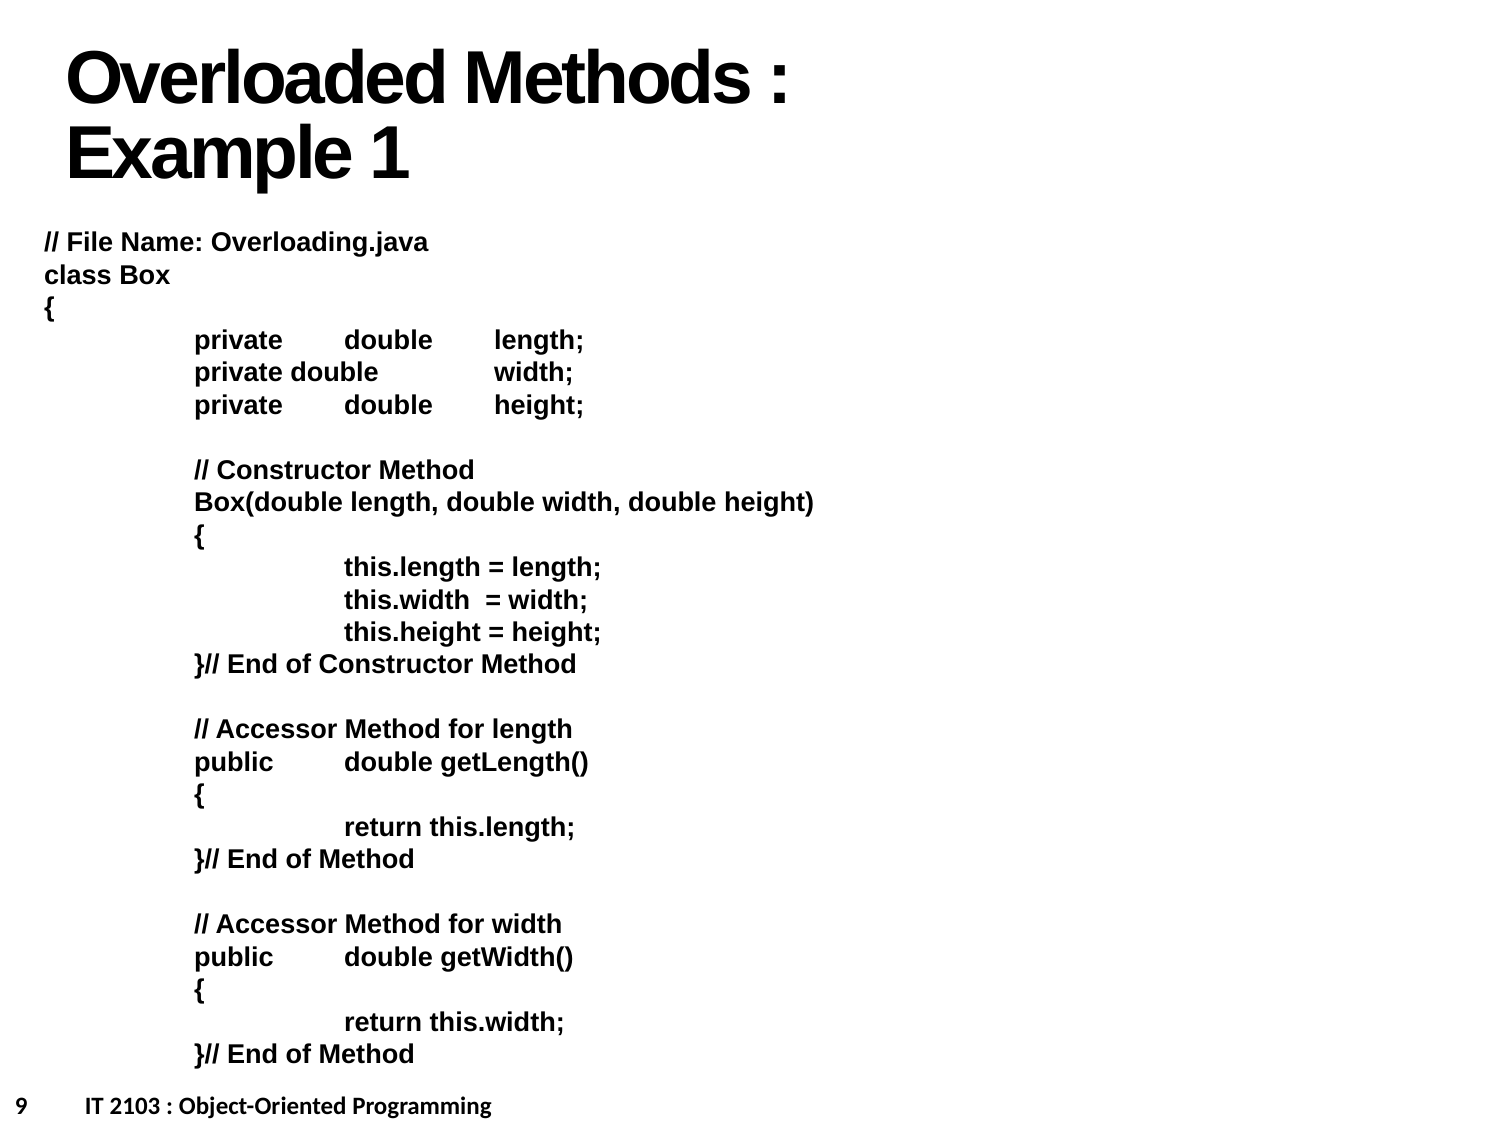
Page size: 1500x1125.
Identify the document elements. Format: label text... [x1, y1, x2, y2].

list Overloaded Methods : Example 1 [50, 24, 1088, 213]
text_box // File Name: Overloading.java class Box { private double length; private double width; private double height; // Constructor Method Box(double length, double width, double height) { this.length = length; this.width = width; this.height = height; }// End of Constructor Method // Accessor Method for length public double getLength() { return this.length; }// End of Method // Accessor Method for width public double getWidth() { return this.width; }// End of Method [29, 217, 880, 1077]
